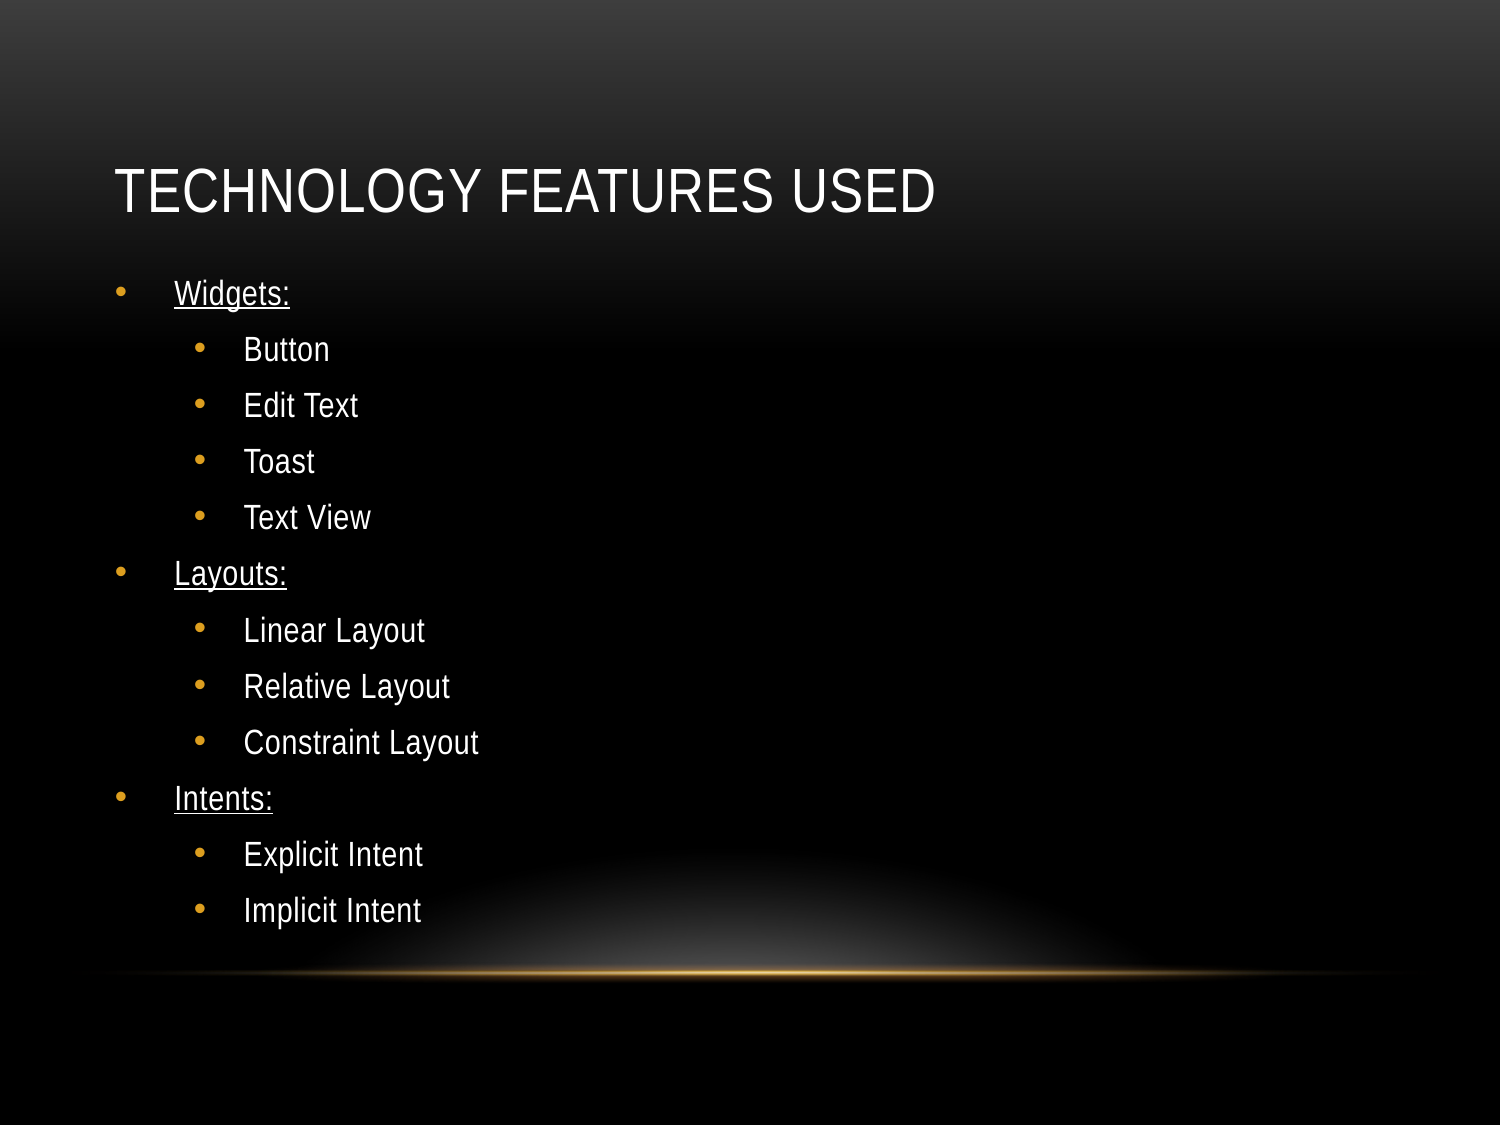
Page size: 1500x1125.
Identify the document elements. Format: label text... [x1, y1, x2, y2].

list Widgets: Button Edit Text Toast Text View Layouts: Linear Layout Relative Layout Constraint Layout Intents: Explicit Intent Implicit Intent [99, 262, 1400, 938]
title TECHNOLOGY FEATURES Used [99, 45, 1400, 233]
picture [0, 0, 1500, 1125]
